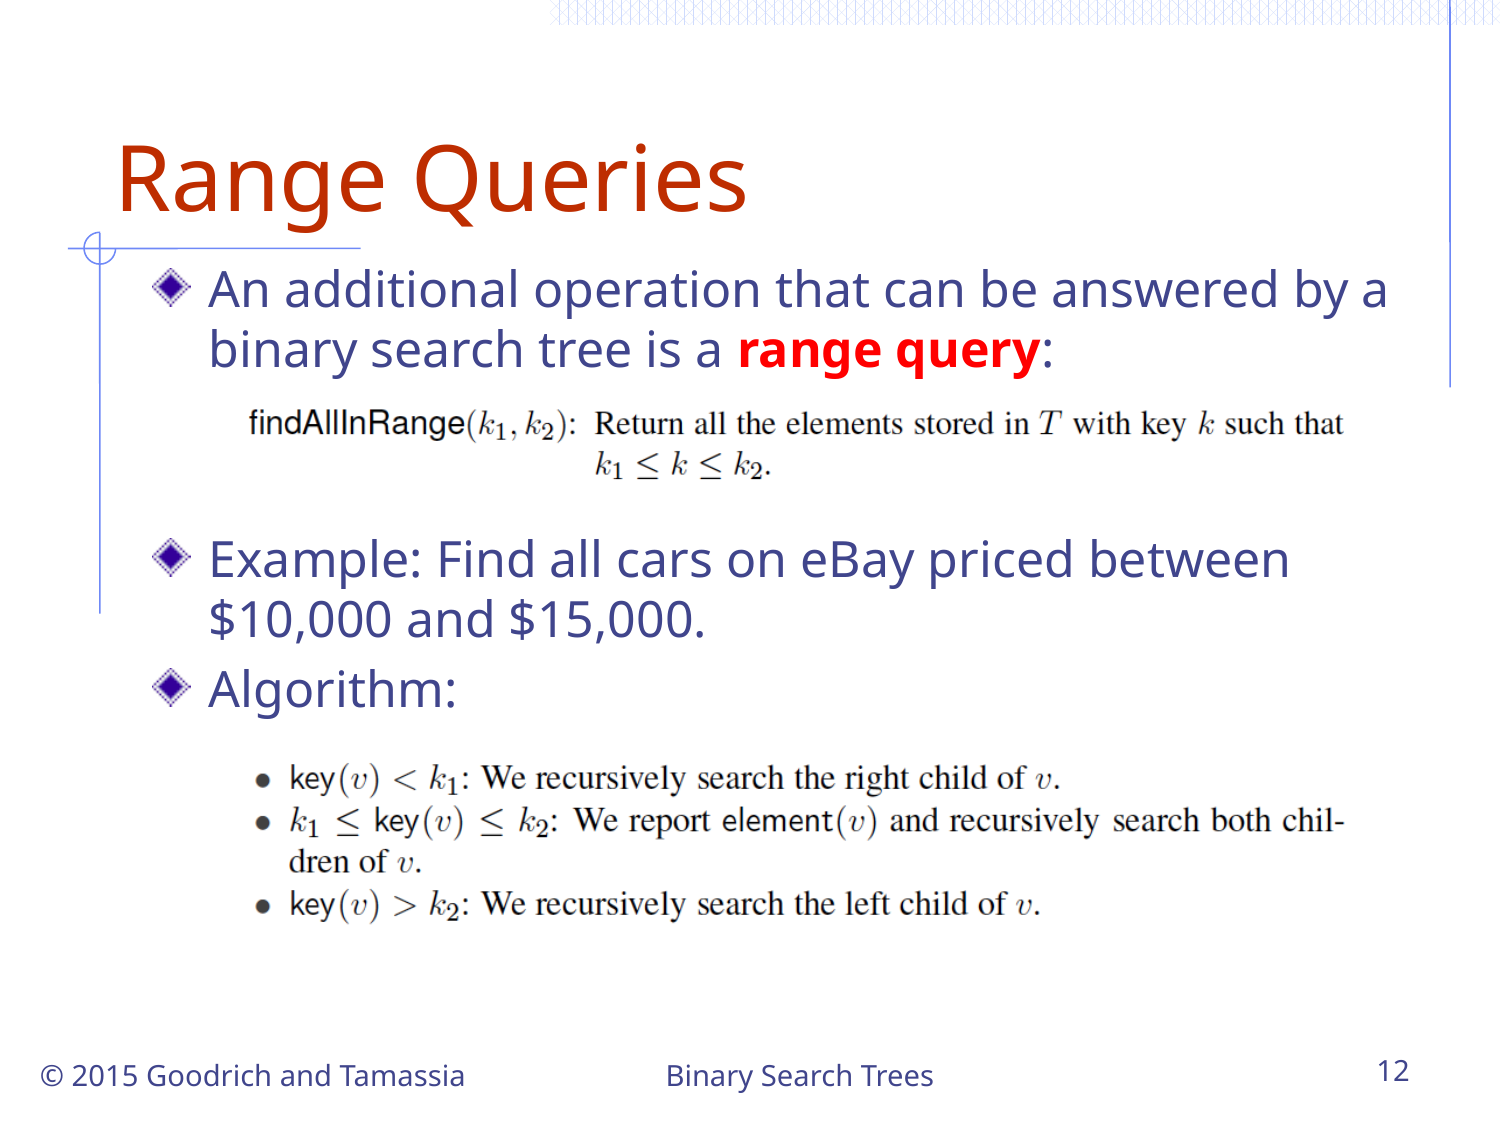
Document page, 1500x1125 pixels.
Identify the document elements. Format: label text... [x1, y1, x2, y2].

picture [152, 668, 191, 707]
footer Binary Search Trees [562, 1024, 1038, 1101]
list An additional operation that can be answered by a binary search tree is a range query: Example: Find all cars on eBay priced between $10,000 and $15,000. Algorithm: [137, 249, 1413, 988]
slide_number 12 [1074, 1024, 1426, 1101]
slide_number © 2015 Goodrich and Tamassia [24, 1024, 562, 1101]
picture [237, 387, 1363, 505]
picture [224, 749, 1363, 942]
title Range Queries [99, 50, 1413, 238]
picture [152, 538, 191, 577]
picture [152, 268, 191, 307]
